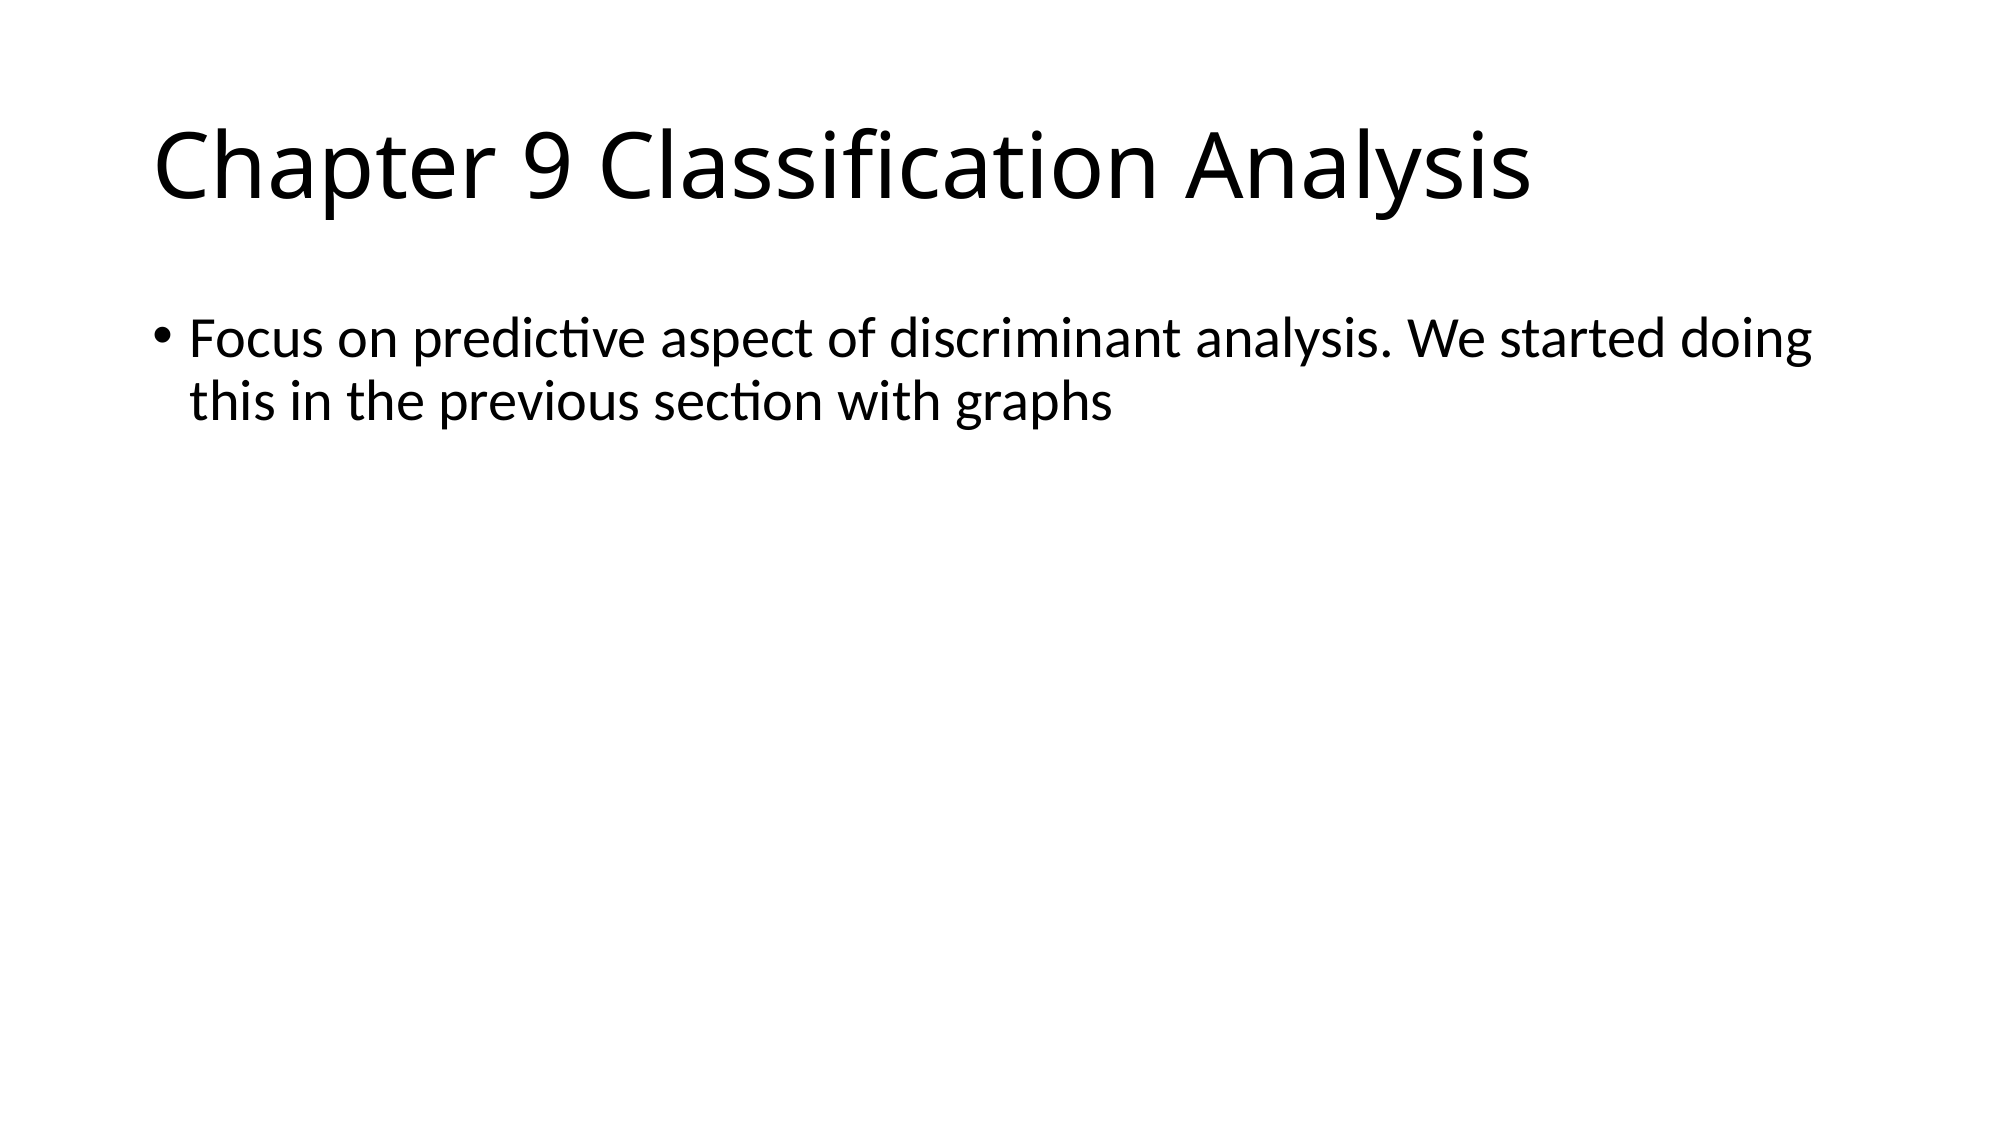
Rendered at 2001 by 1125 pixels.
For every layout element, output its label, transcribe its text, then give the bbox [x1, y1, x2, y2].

list Focus on predictive aspect of discriminant analysis. We started doing this in the previous section with graphs [137, 299, 1863, 1014]
title Chapter 9 Classification Analysis [137, 59, 1863, 278]
